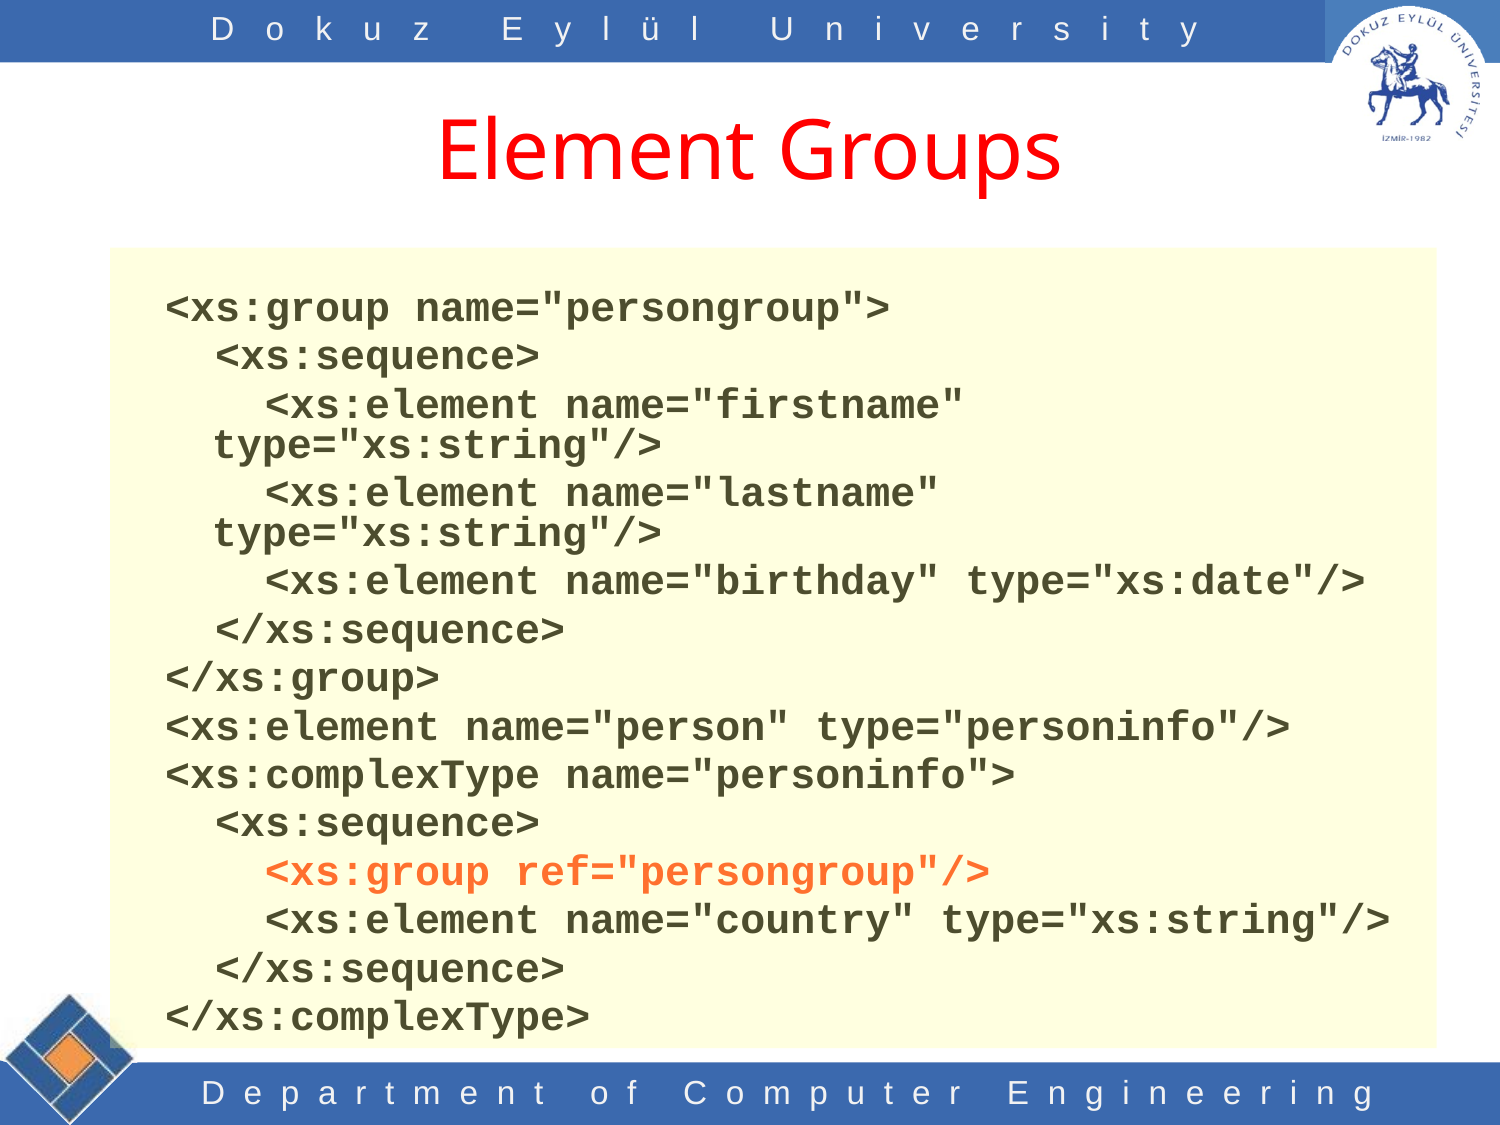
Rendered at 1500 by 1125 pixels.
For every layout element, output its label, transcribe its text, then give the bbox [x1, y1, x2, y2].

text_box [110, 247, 1437, 1049]
picture [0, 993, 132, 1124]
list <xs:group name="persongroup"> <xs:sequence> <xs:element name="firstname" type="xs:string"/> <xs:element name="lastname" type="xs:string"/> <xs:element name="birthday" type="xs:date"/> </xs:sequence> </xs:group> <xs:element name="person" type="personinfo"/> <xs:complexType name="personinfo"> <xs:sequence> <xs:group ref="persongroup"/> <xs:element name="country" type="xs:string"/> </xs:sequence> </xs:complexType> [75, 282, 1425, 1062]
picture [1325, 0, 1500, 150]
title Element Groups [75, 60, 1425, 233]
